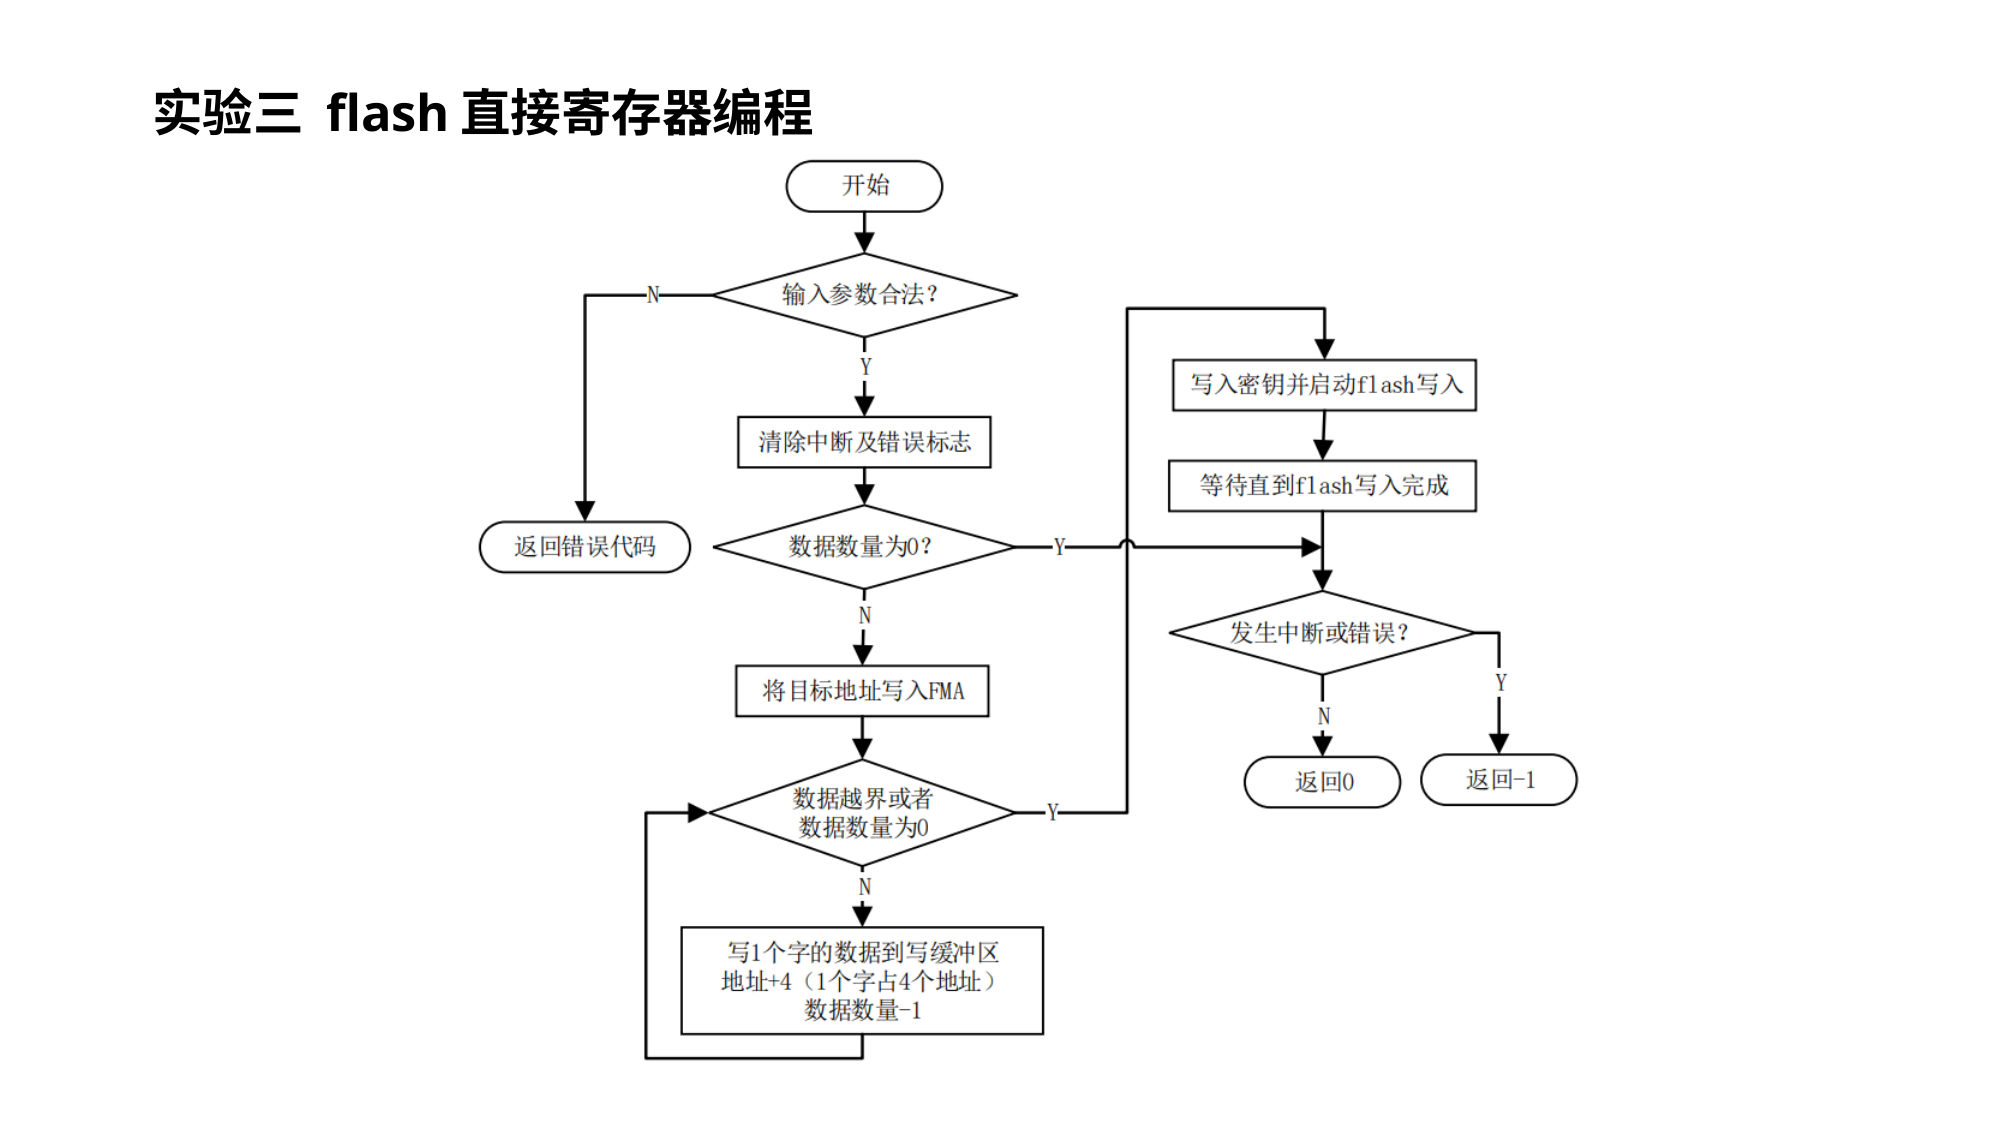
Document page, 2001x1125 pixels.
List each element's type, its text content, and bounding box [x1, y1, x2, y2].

picture [468, 148, 1592, 1068]
text_box 实验三 flash直接寄存器编程 [137, 59, 914, 171]
